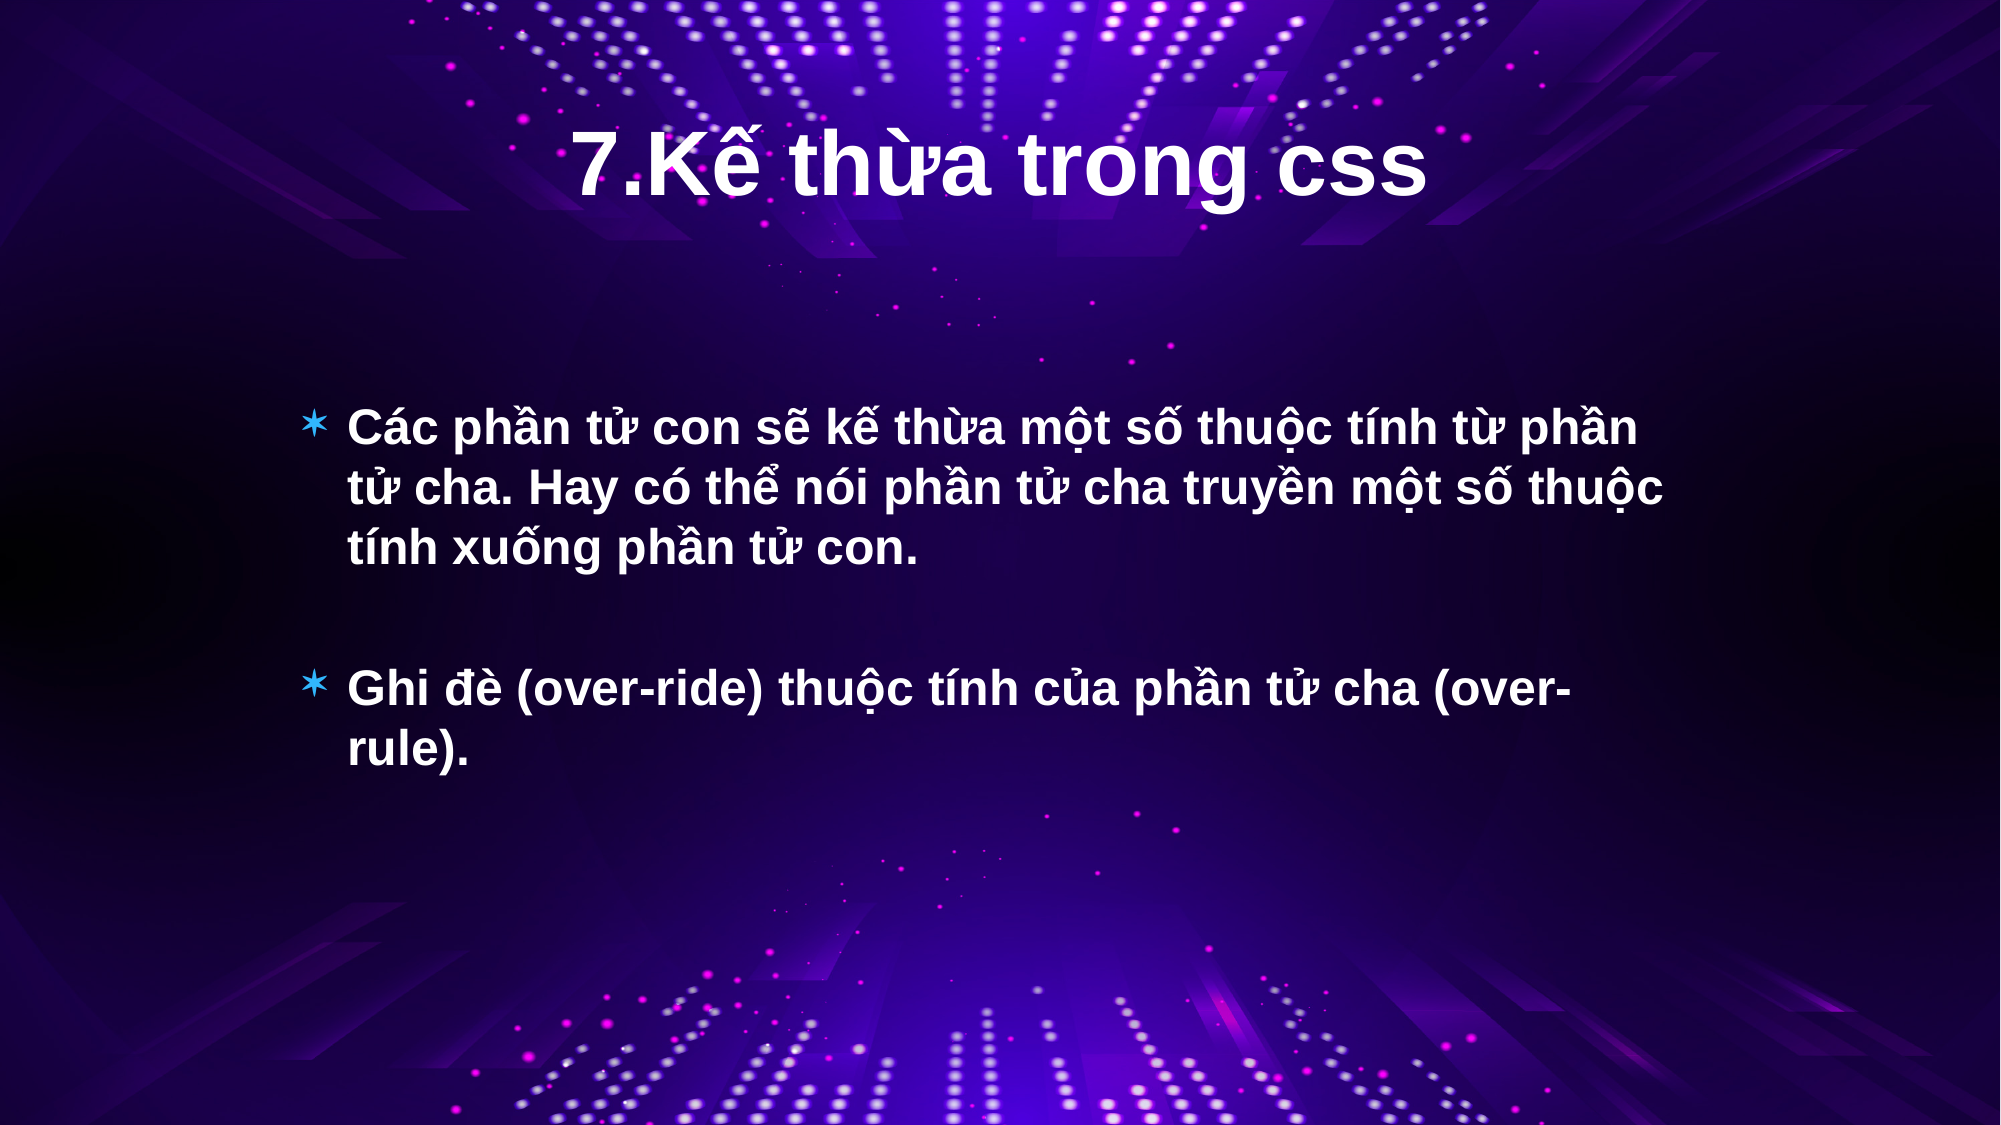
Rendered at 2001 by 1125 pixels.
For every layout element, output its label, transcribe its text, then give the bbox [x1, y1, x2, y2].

list Các phần tử con sẽ kế thừa một số thuộc tính từ phần tử cha. Hay có thể nói phần tử cha truyền một số thuộc tính xuống phần tử con. Ghi đè (over-ride) thuộc tính của phần tử cha (over- rule). [287, 387, 1713, 1005]
picture [0, 0, 2001, 1125]
title 7.Kế thừa trong css [99, 55, 1900, 261]
